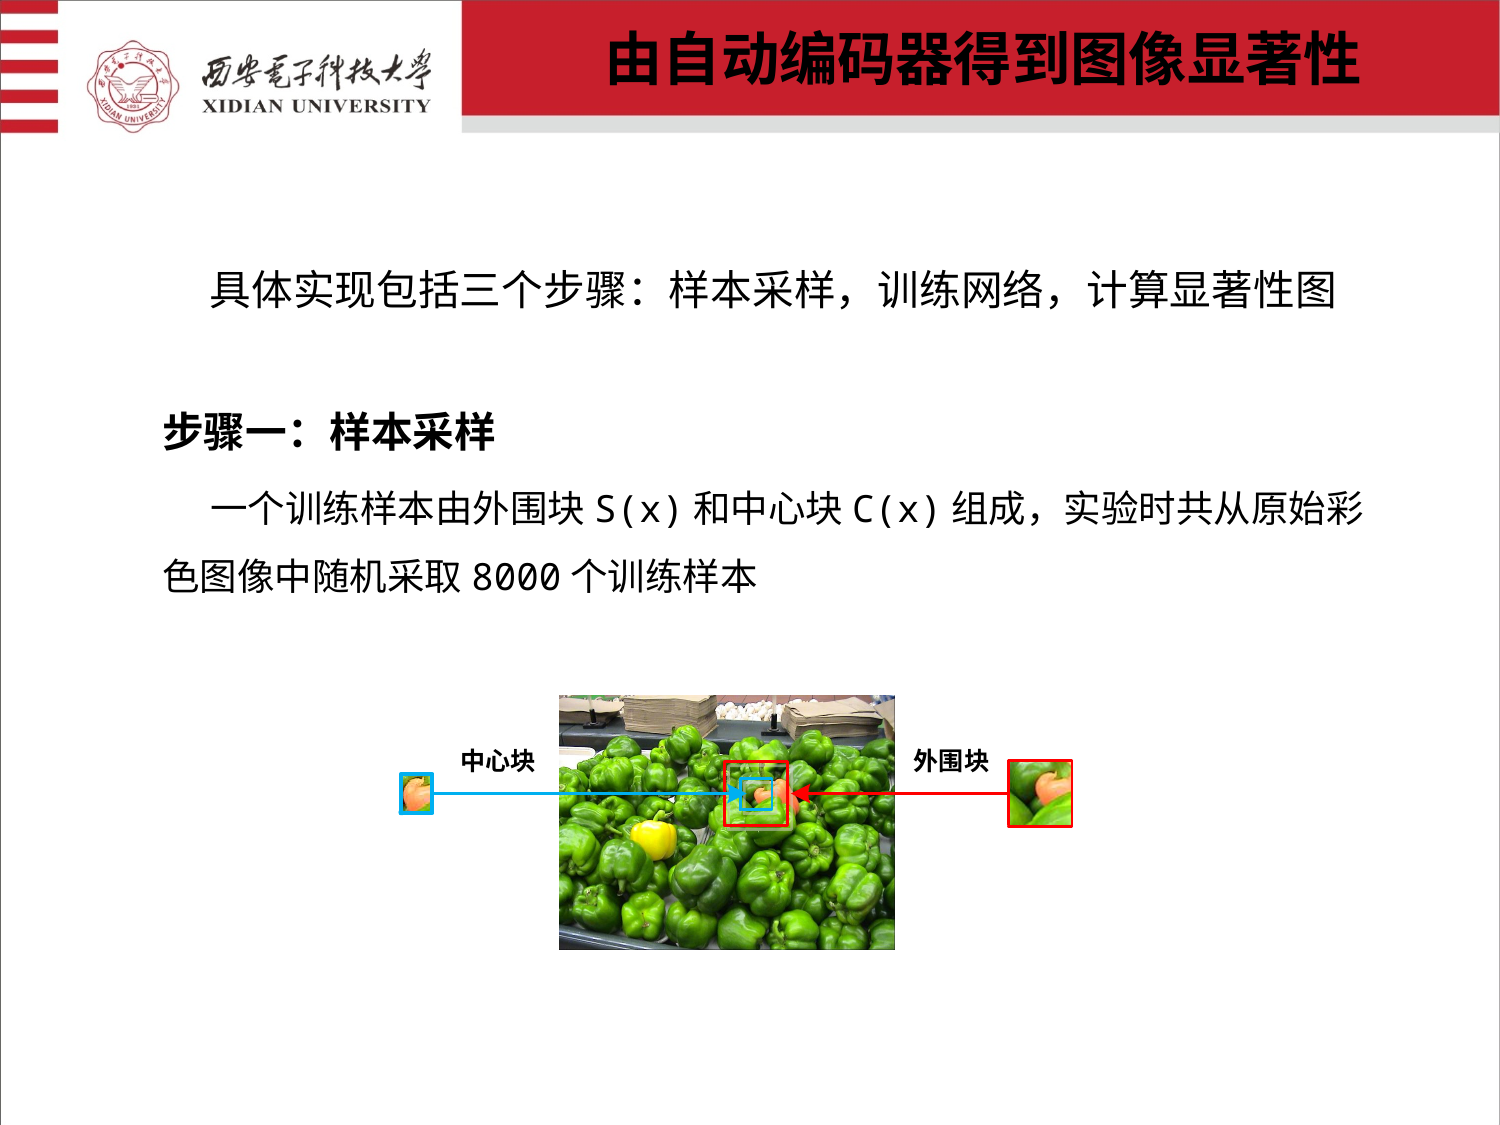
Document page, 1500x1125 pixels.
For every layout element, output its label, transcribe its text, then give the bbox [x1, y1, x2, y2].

picture [0, 0, 1500, 1125]
title 由自动编码器得到图像显著性 [466, 0, 1500, 114]
text_box 步骤一：样本采样 一个训练样本由外围块S(x)和中心块C(x)组成，实验时共从原始彩色图像中随机采取8000个训练样本 [147, 373, 1412, 606]
text_box 具体实现包括三个步骤：样本采样，训练网络，计算显著性图 [194, 231, 1365, 322]
